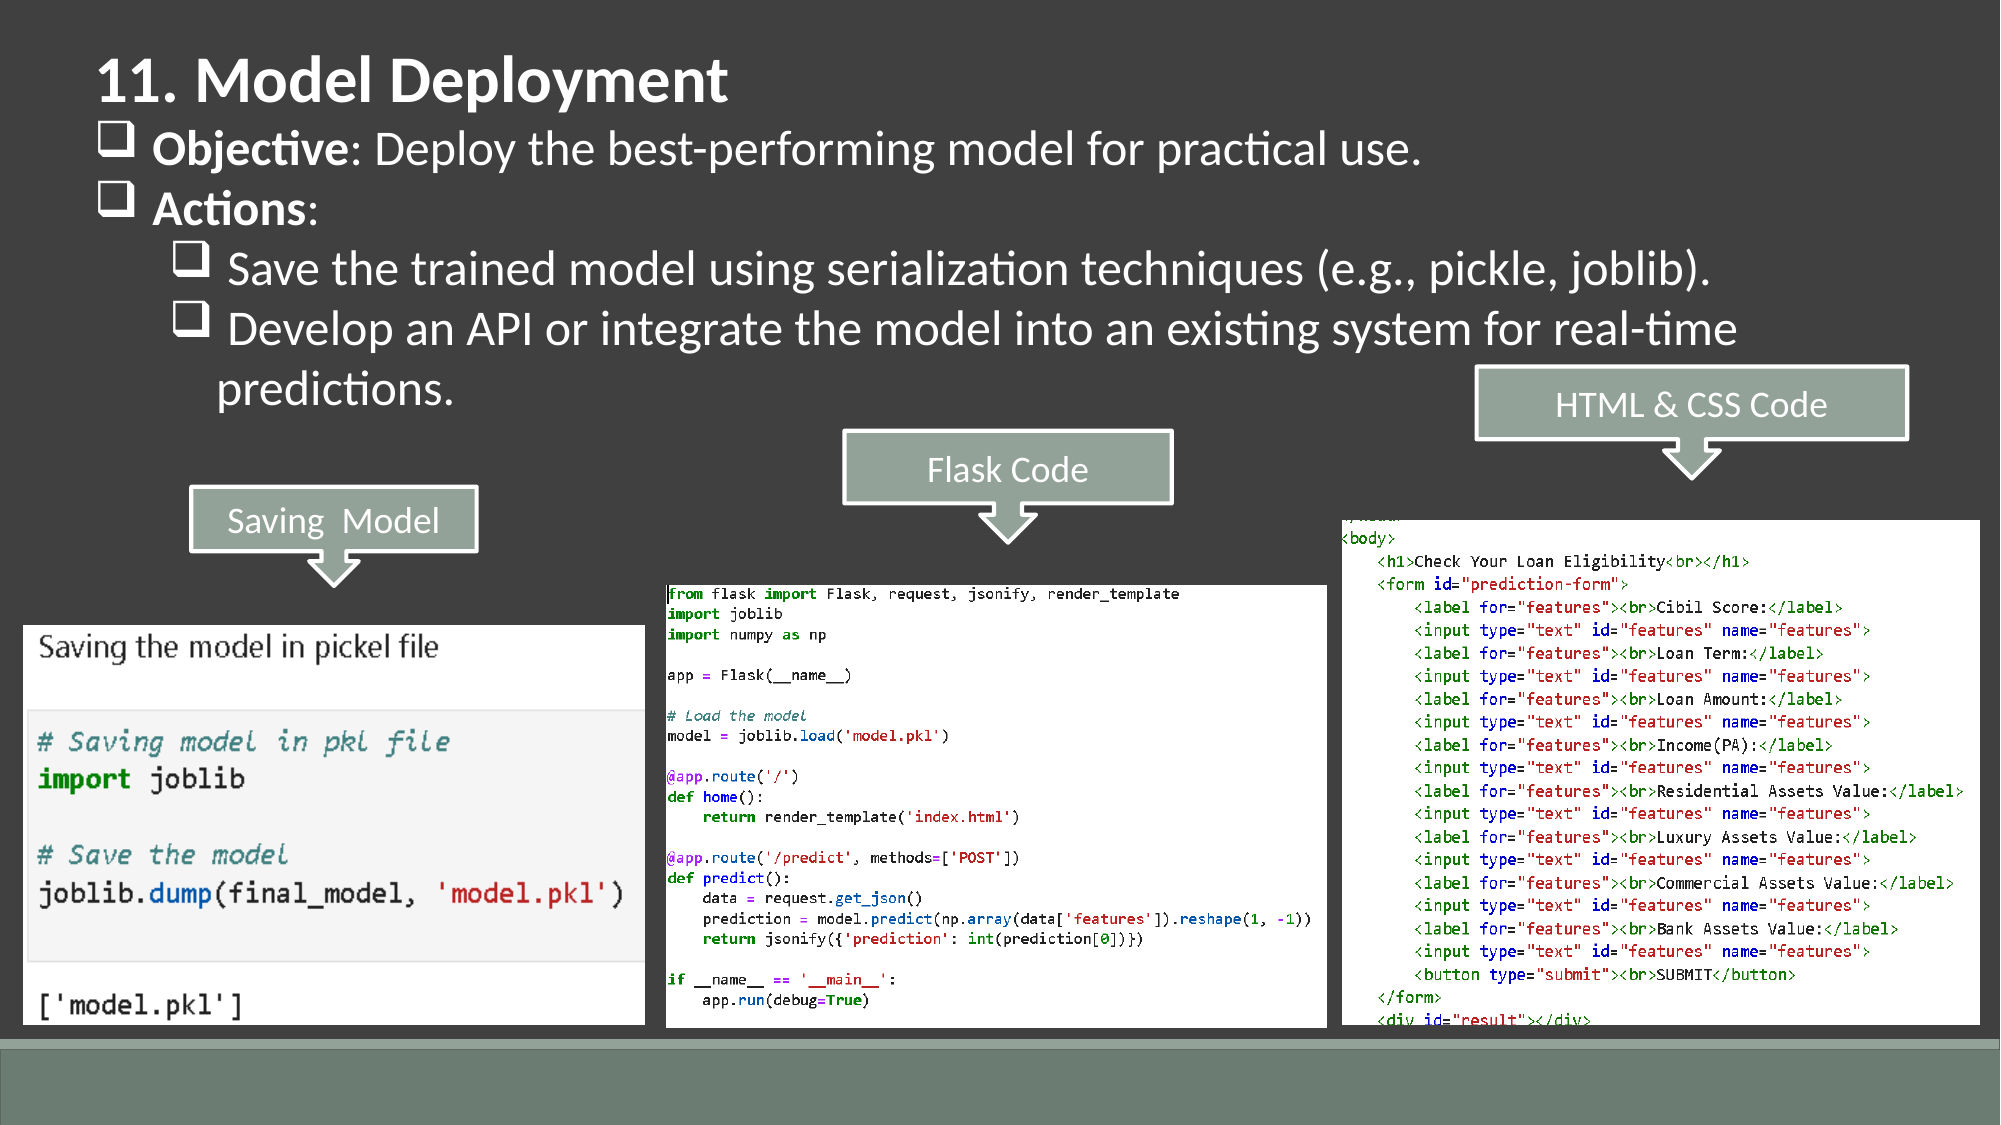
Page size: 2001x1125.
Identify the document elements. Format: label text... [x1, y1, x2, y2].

picture [665, 585, 1327, 1029]
picture [23, 625, 645, 1026]
text_box Saving Model [189, 484, 479, 589]
text_box 11. Model Deployment Objective: Deploy the best-performing model for practical use. Actions: Save the trained model using serialization techniques (e.g., pickle, joblib). Develop an API or integrate the model into an existing system for real-time predictions. [79, 28, 1937, 423]
picture [1342, 519, 1981, 1025]
text_box Flask Code [842, 428, 1174, 545]
text_box HTML & CSS Code [1474, 364, 1910, 481]
